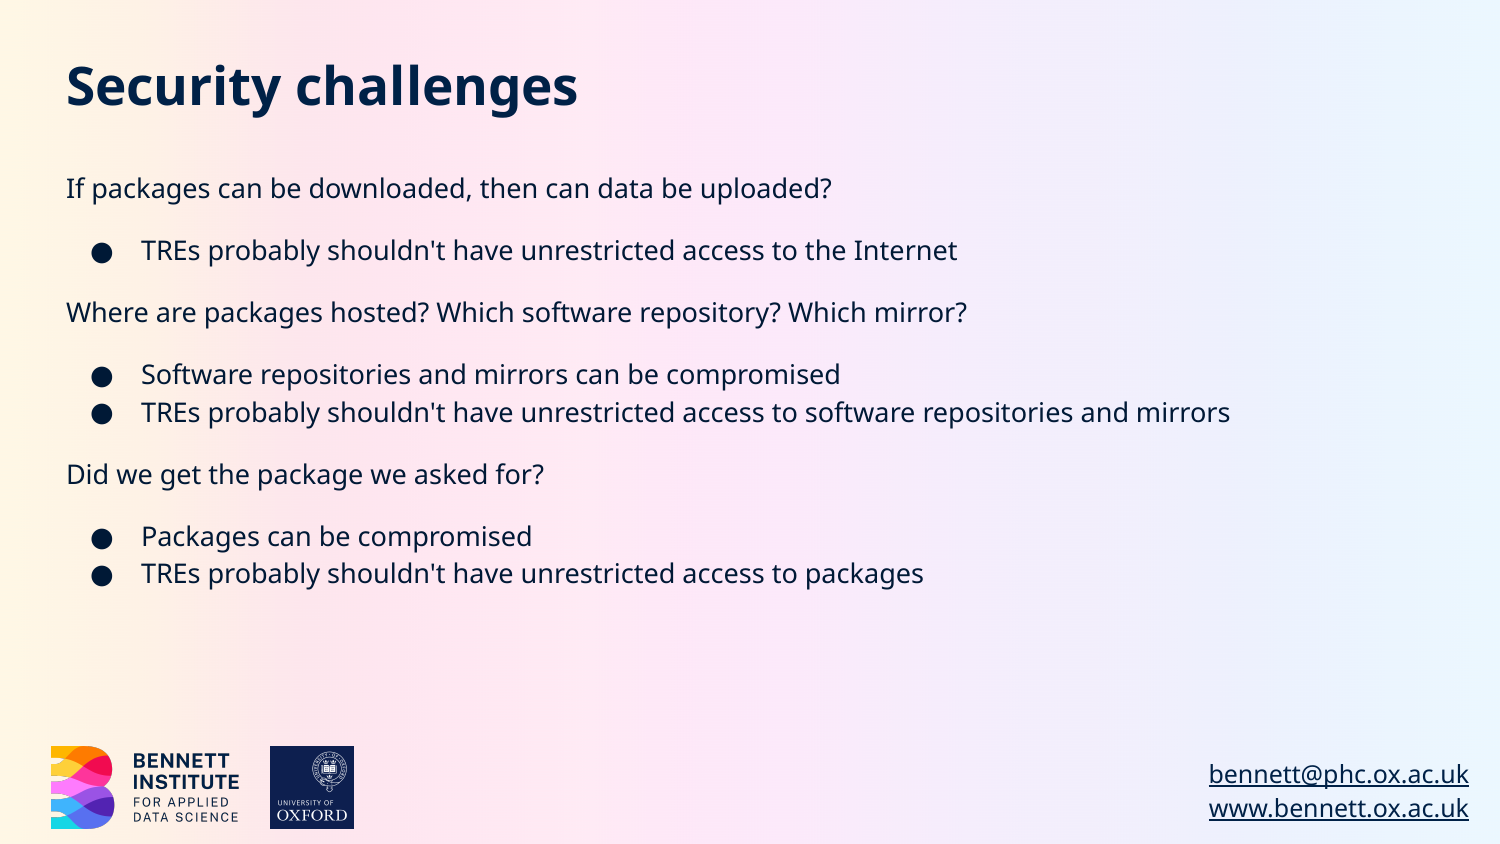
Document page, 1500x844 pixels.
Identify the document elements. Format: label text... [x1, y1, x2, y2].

picture [0, 0, 1500, 844]
list If packages can be downloaded, then can data be uploaded? TREs probably shouldn't have unrestricted access to the Internet Where are packages hosted? Which software repository? Which mirror? Software repositories and mirrors can be compromised TREs probably shouldn't have unrestricted access to software repositories and mirrors Did we get the package we asked for? Packages can be compromised TREs probably shouldn't have unrestricted access to packages [51, 151, 1449, 712]
title Security challenges [51, 37, 1449, 132]
